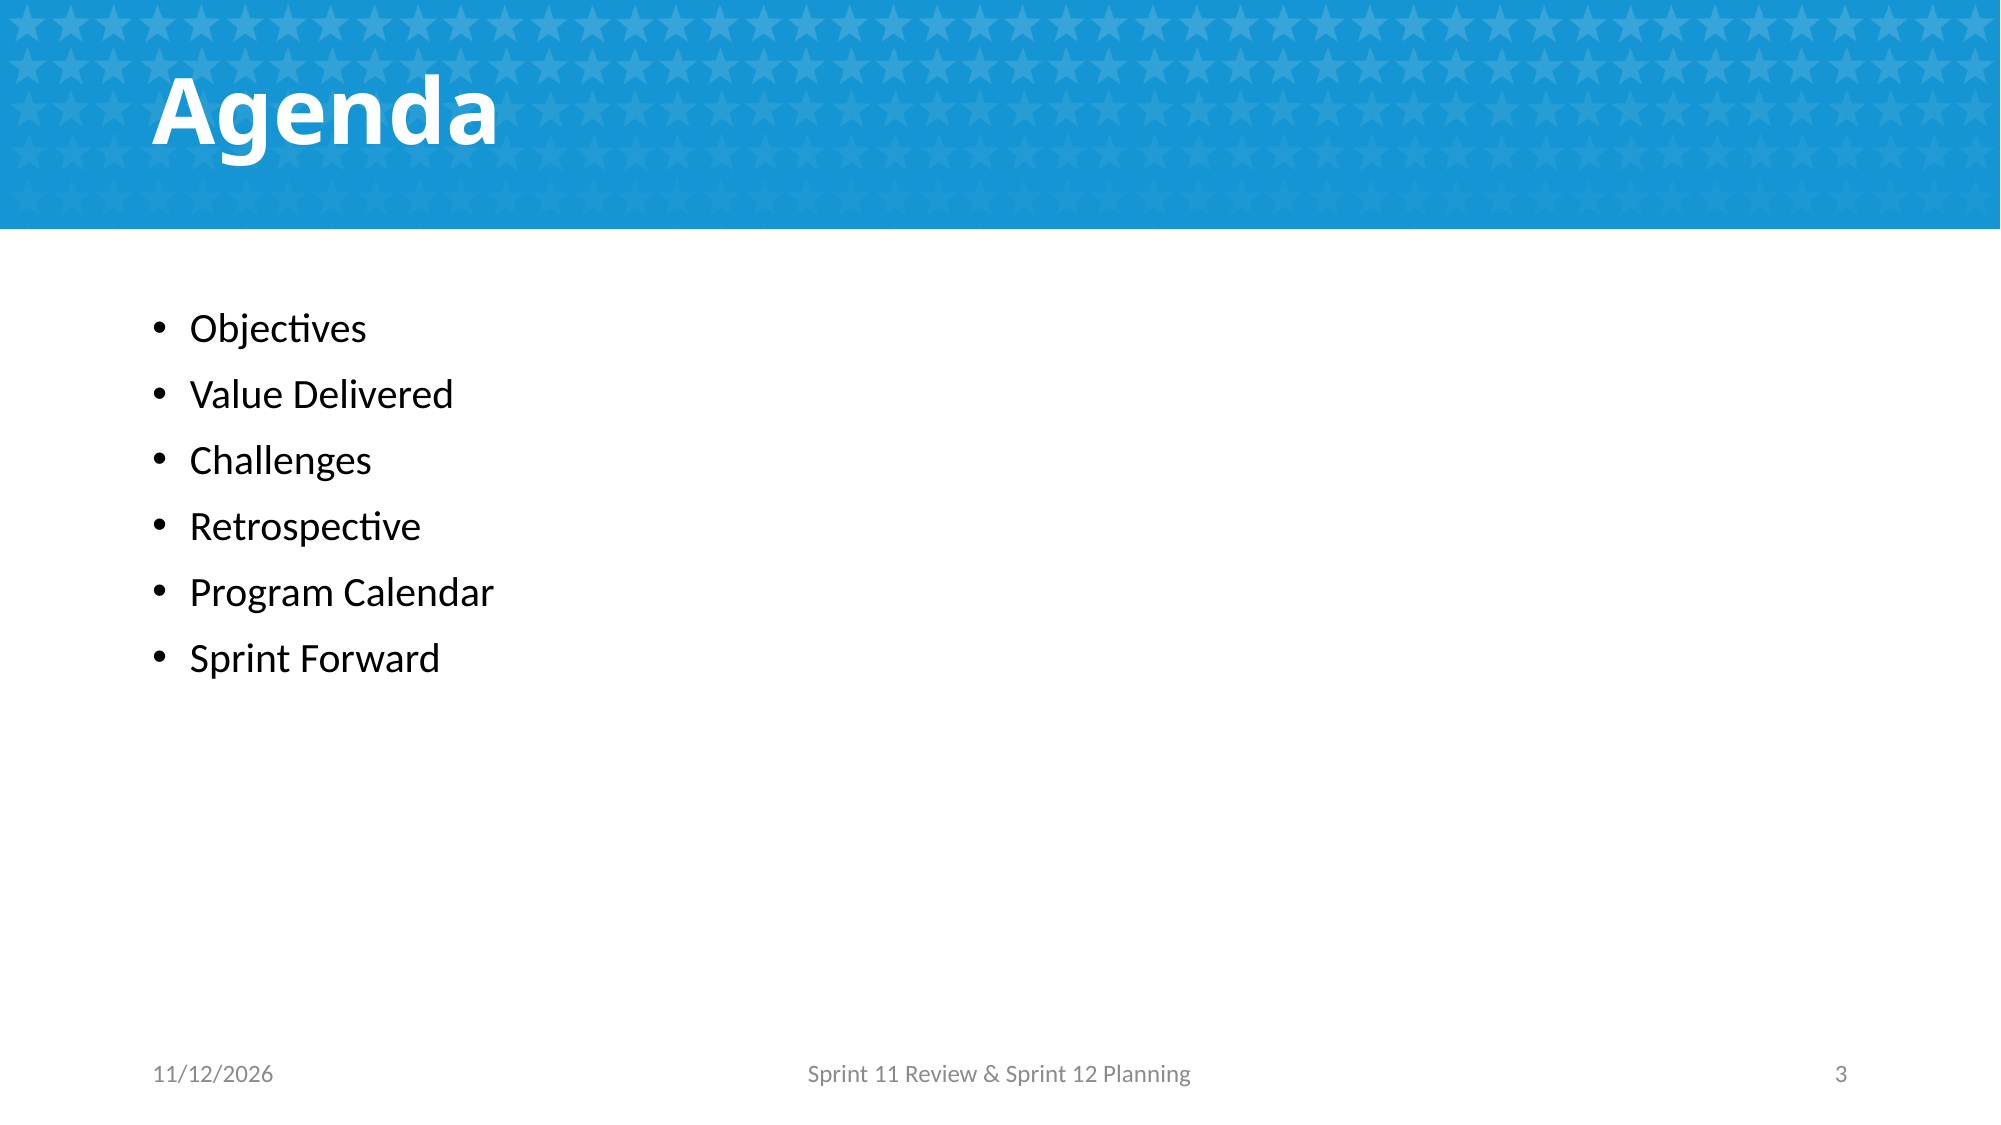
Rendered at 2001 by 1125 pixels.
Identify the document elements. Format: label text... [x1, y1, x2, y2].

picture [0, 0, 2000, 229]
list Objectives Value Delivered Challenges Retrospective Program Calendar Sprint Forward [136, 298, 1863, 1014]
title Agenda [137, 30, 1863, 200]
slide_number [137, 1042, 588, 1103]
slide_number 3 [1412, 1042, 1863, 1103]
footer Sprint 11 Review & Sprint 12 Planning [662, 1042, 1338, 1103]
